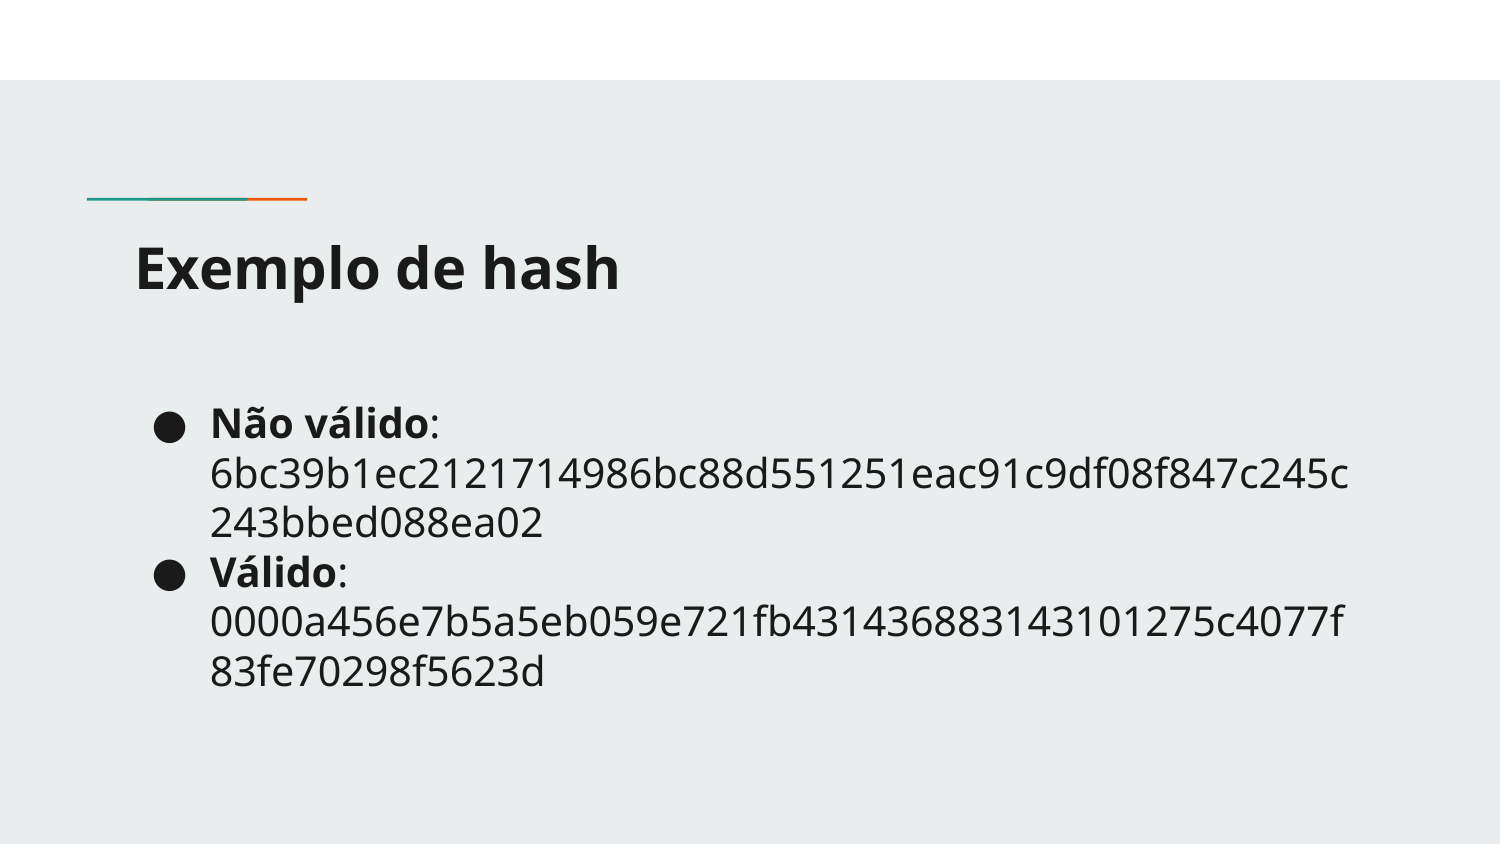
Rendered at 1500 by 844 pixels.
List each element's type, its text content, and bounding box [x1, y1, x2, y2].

title Exemplo de hash [119, 216, 1381, 331]
subtitle Não válido: 6bc39b1ec2121714986bc88d551251eac91c9df08f847c245c243bbed088ea02 Válido: 0000a456e7b5a5eb059e721fb431436883143101275c4077f83fe70298f5623d [119, 382, 1381, 772]
